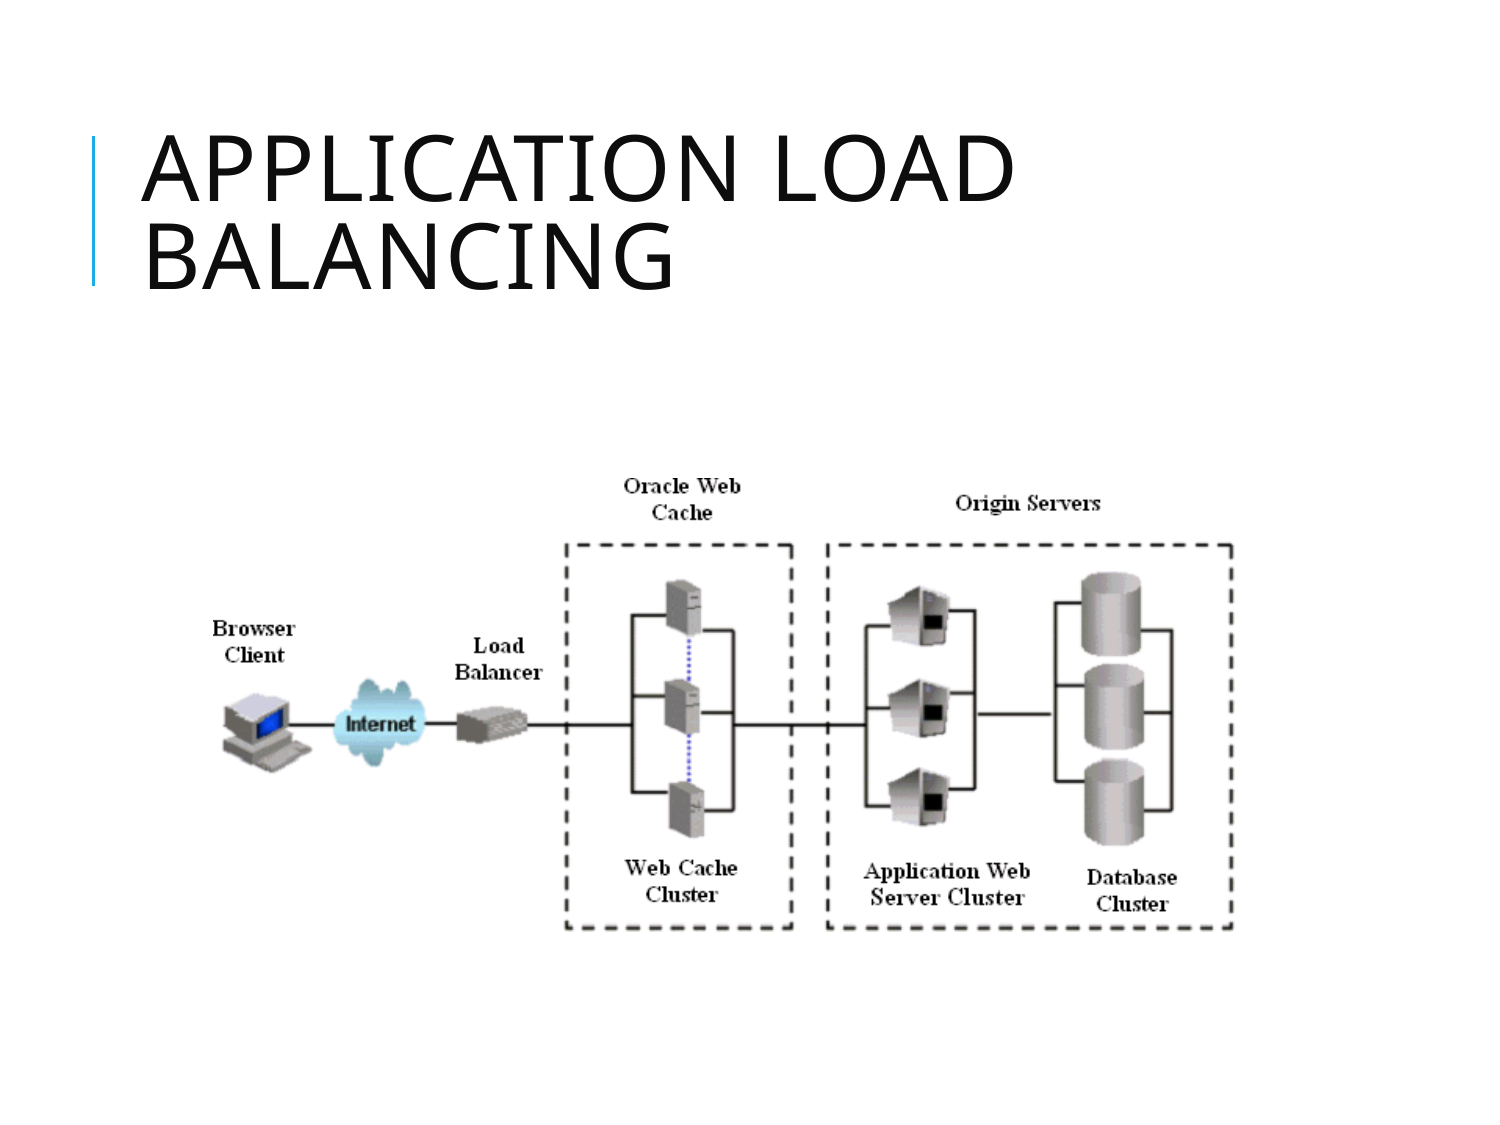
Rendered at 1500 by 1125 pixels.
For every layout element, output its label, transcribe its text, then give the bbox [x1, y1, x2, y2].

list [213, 478, 1235, 932]
title Application Load Balancing [126, 96, 1322, 342]
